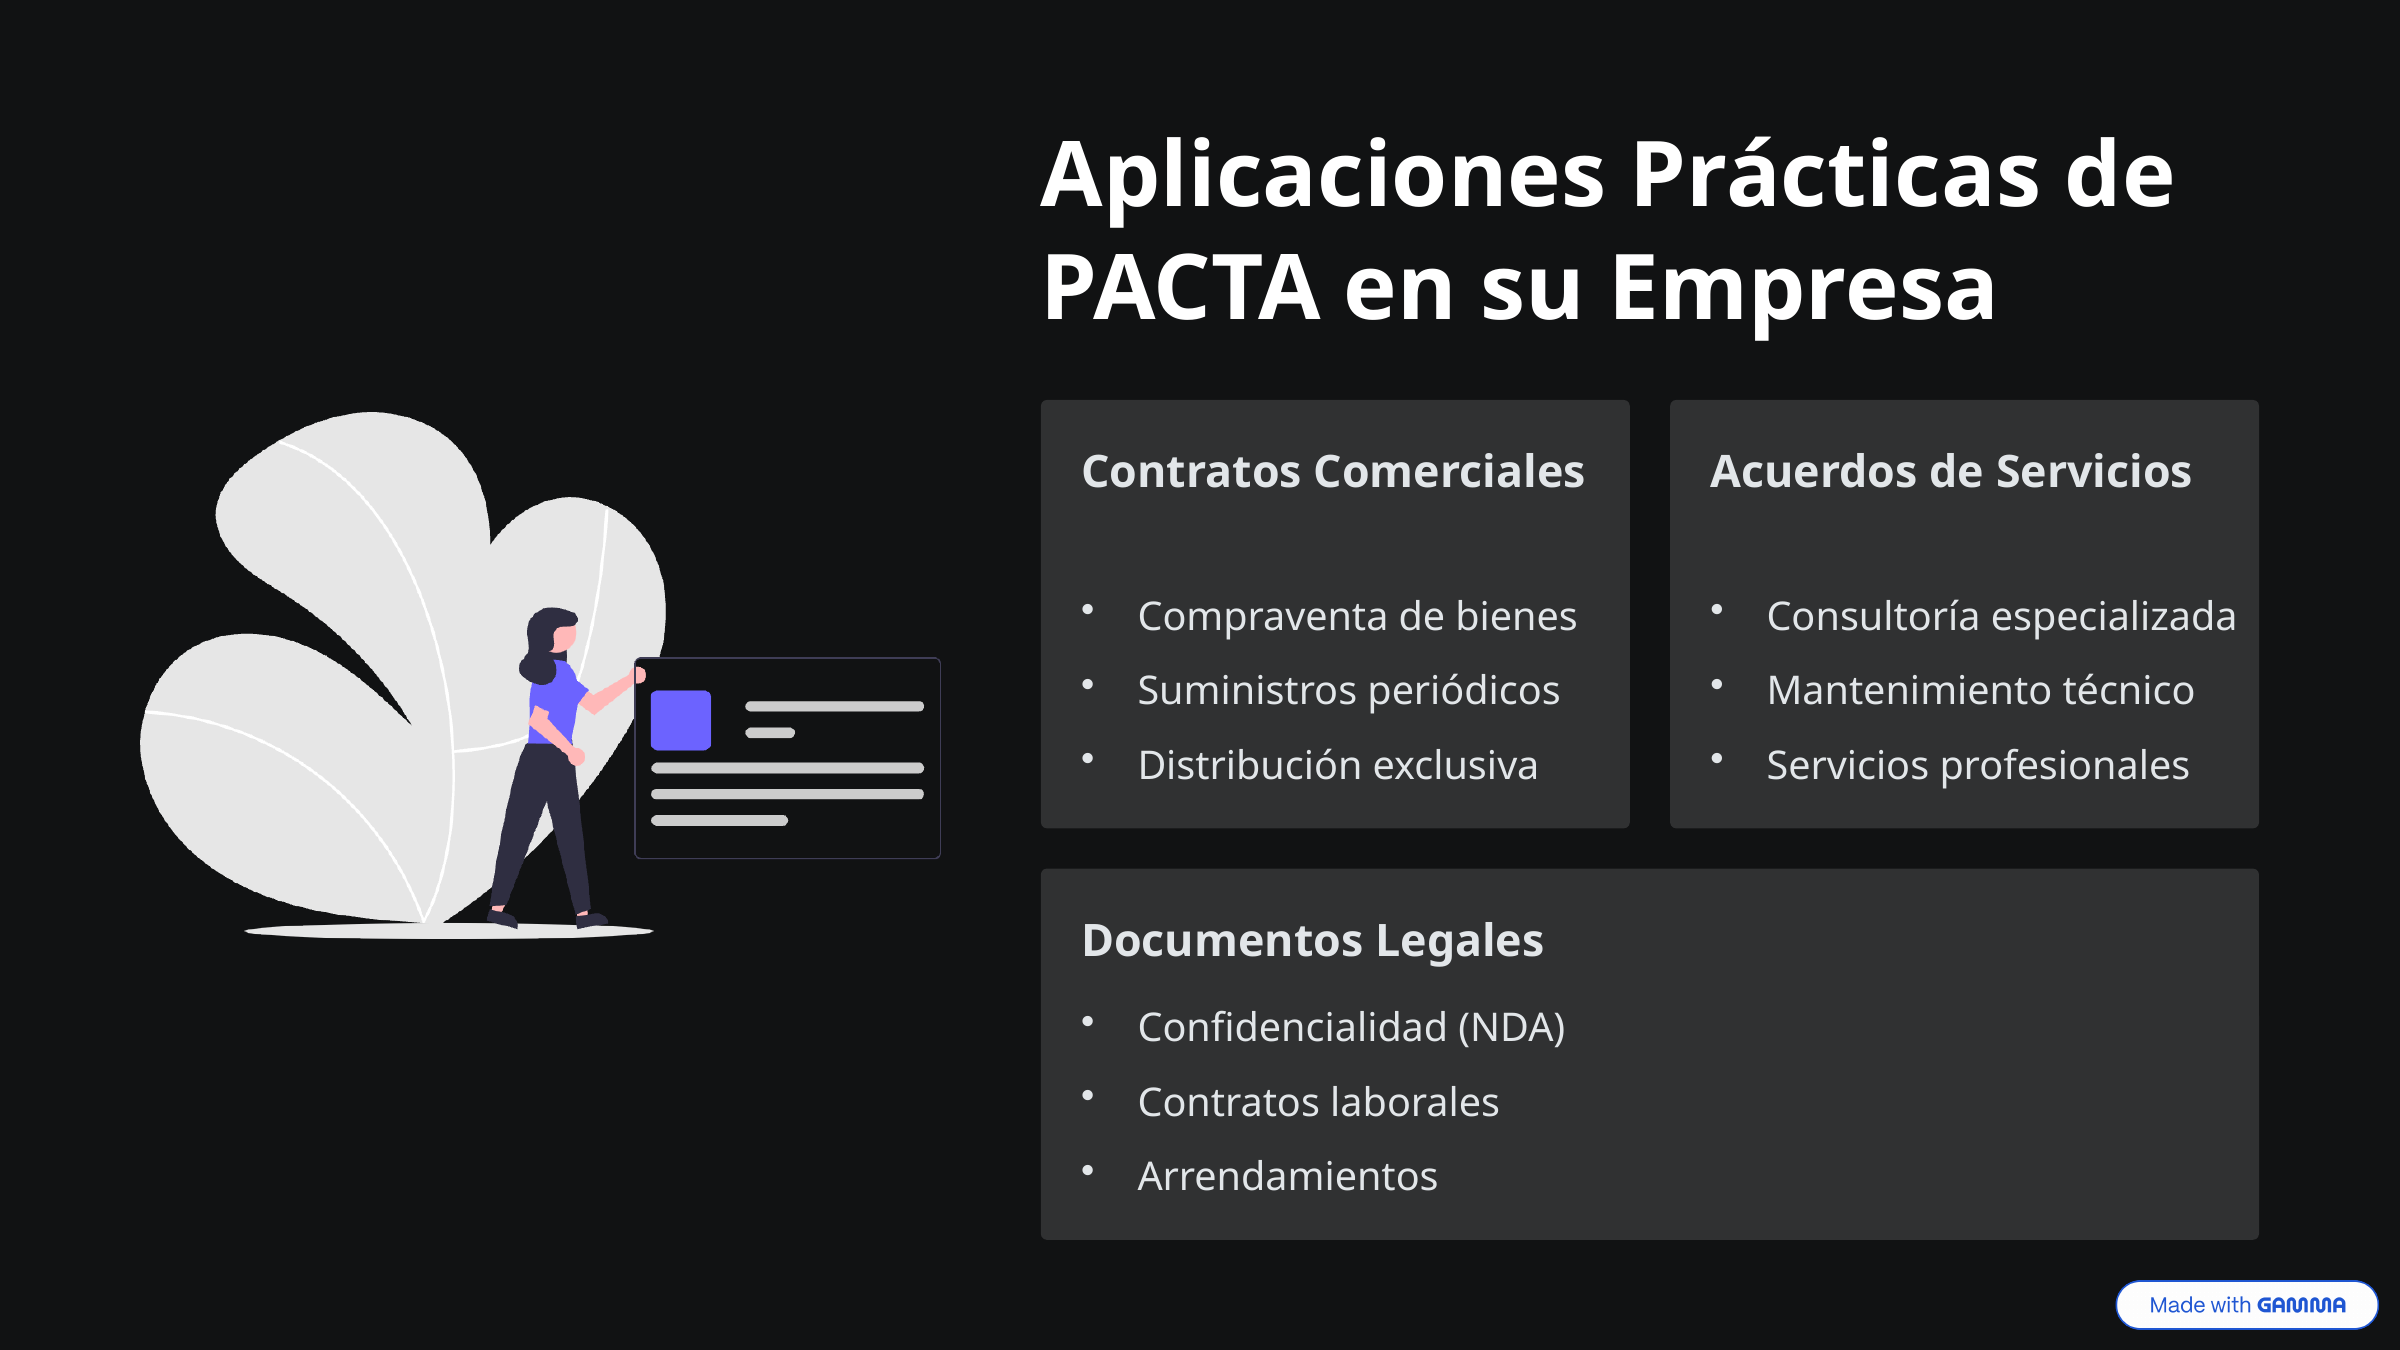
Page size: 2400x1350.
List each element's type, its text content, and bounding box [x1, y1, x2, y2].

text_box Distribución exclusiva [1081, 727, 1590, 789]
text_box Documentos Legales [1081, 908, 1586, 966]
text_box Suministros periódicos [1081, 653, 1590, 714]
text_box Arrendamientos [1081, 1139, 2219, 1200]
text_box Compraventa de bienes [1081, 578, 1590, 640]
text_box Servicios profesionales [1710, 727, 2219, 789]
text_box [1670, 399, 2260, 829]
text_box [1040, 868, 2260, 1240]
picture [140, 412, 941, 939]
text_box Contratos Comerciales [1081, 440, 1590, 555]
text_box Aplicaciones Prácticas de PACTA en su Empresa [1040, 110, 2259, 340]
text_box Confidencialidad (NDA) [1081, 990, 2219, 1051]
text_box Acuerdos de Servicios [1710, 440, 2219, 555]
text_box Contratos laborales [1081, 1064, 2219, 1126]
text_box [1040, 399, 1630, 829]
text_box Consultoría especializada [1710, 578, 2219, 640]
picture [2106, 1271, 2389, 1339]
text_box Mantenimiento técnico [1710, 653, 2219, 714]
